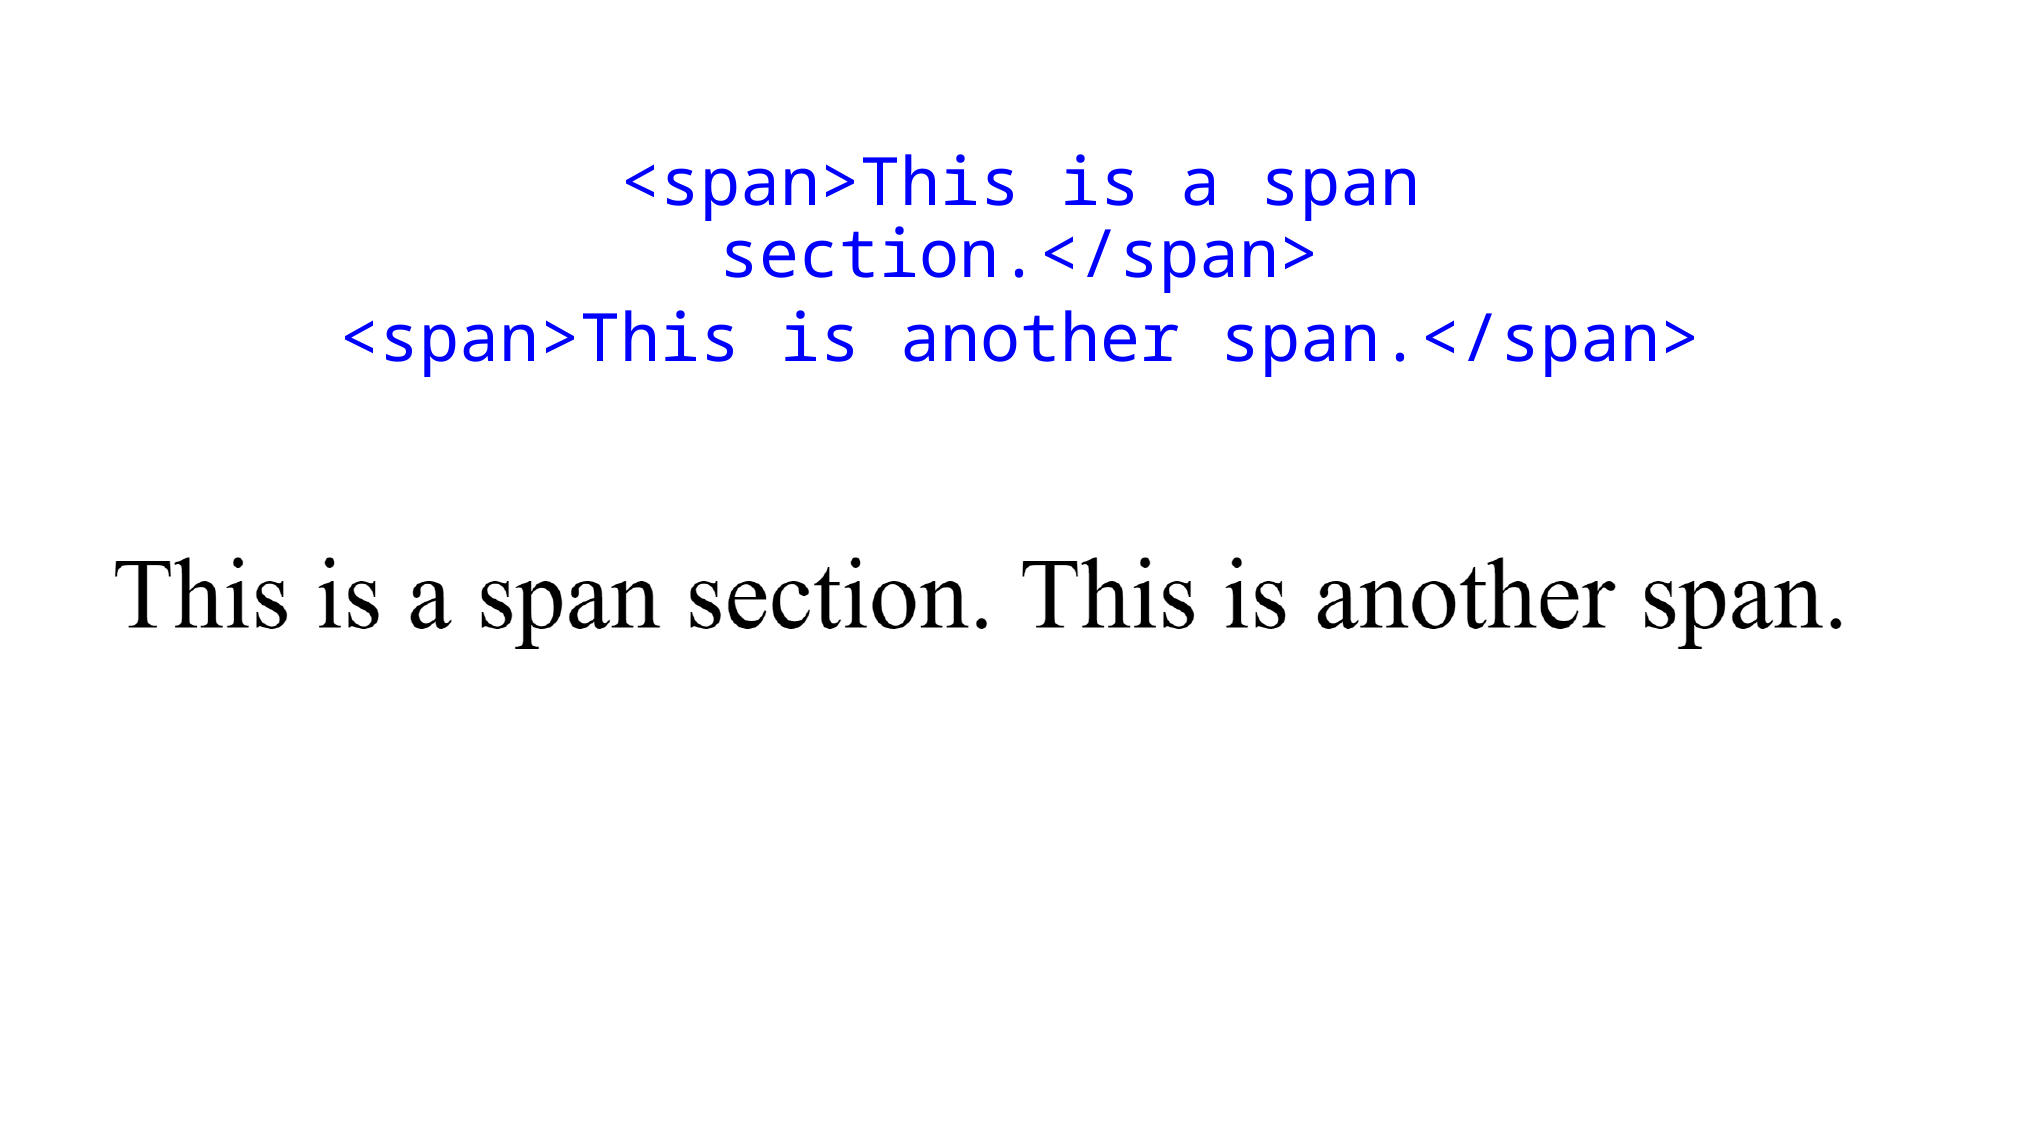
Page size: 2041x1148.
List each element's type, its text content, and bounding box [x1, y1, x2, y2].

picture [107, 535, 1883, 657]
text_box <span>This is a span section.</span> <span>This is another span.</span> [298, 123, 1742, 400]
